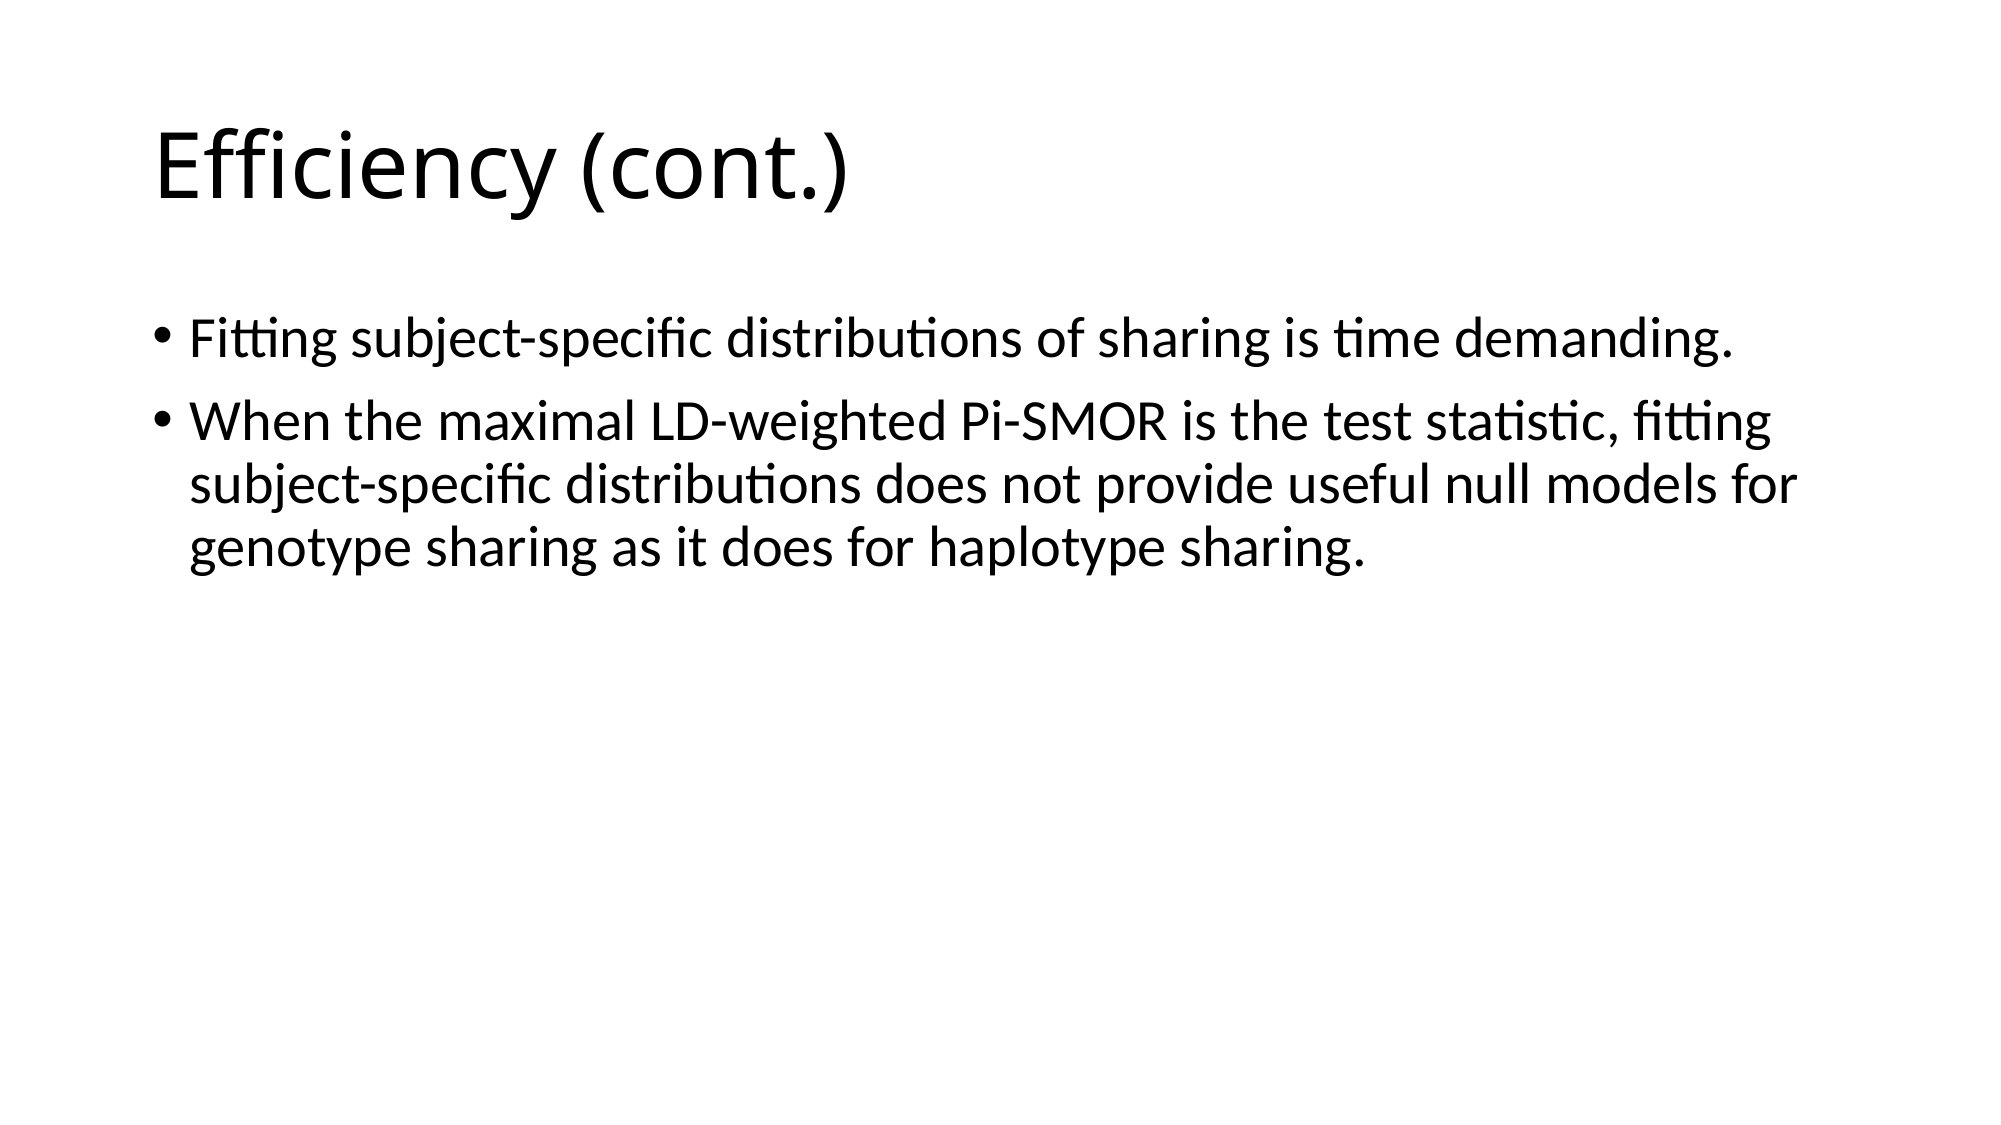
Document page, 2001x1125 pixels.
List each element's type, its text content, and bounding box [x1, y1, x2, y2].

list Fitting subject-specific distributions of sharing is time demanding. When the maximal LD-weighted Pi-SMOR is the test statistic, fitting subject-specific distributions does not provide useful null models for genotype sharing as it does for haplotype sharing. [137, 299, 1863, 1014]
title Efficiency (cont.) [137, 59, 1863, 278]
